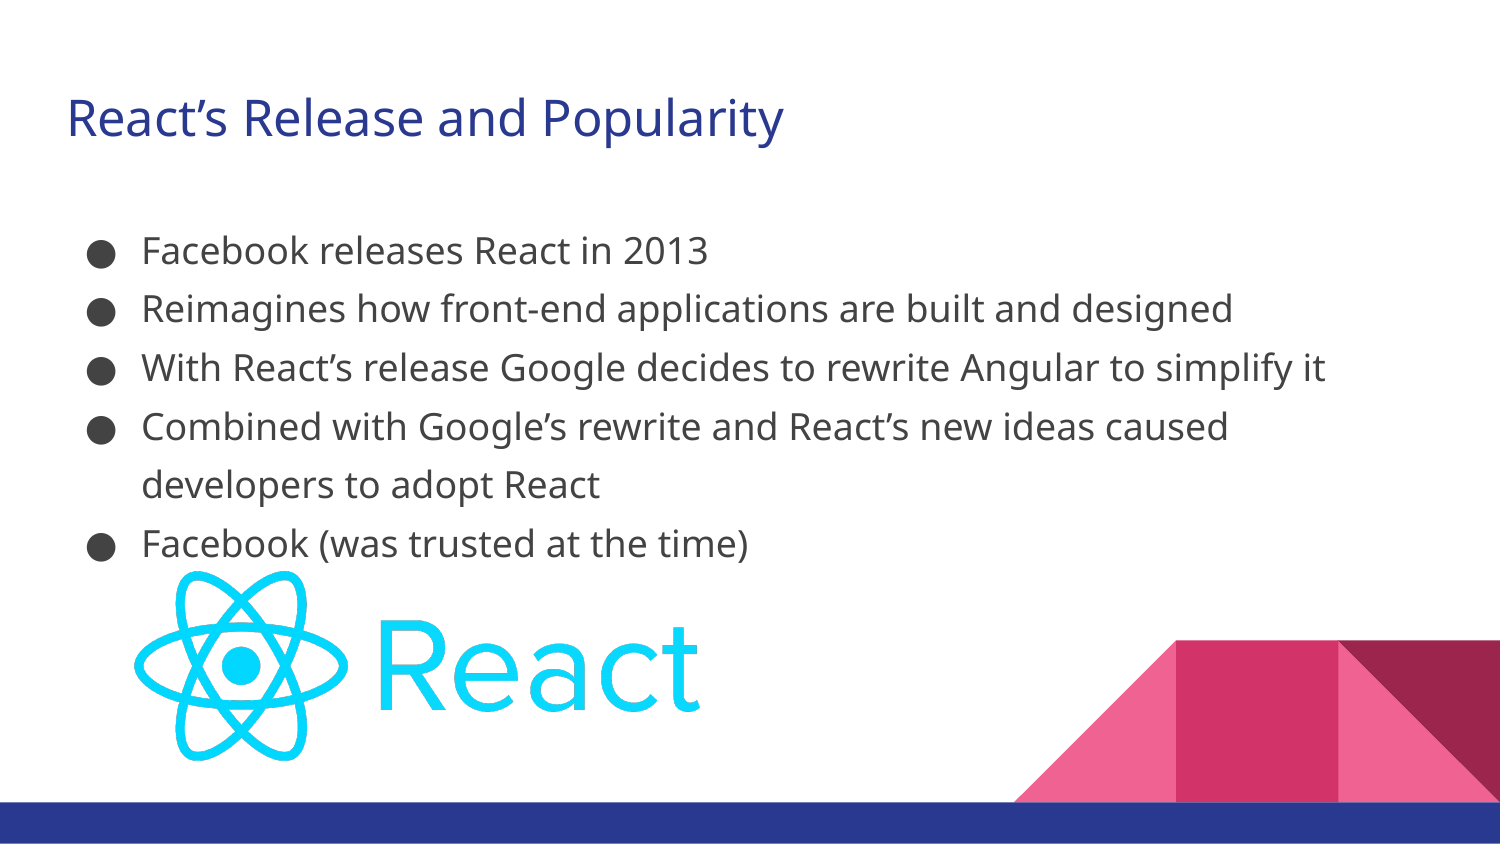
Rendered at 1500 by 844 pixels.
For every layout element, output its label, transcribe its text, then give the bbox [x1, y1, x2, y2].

list Facebook releases React in 2013 Reimagines how front-end applications are built and designed With React’s release Google decides to rewrite Angular to simplify it Combined with Google’s rewrite and React’s new ideas caused developers to adopt React Facebook (was trusted at the time) [51, 201, 1449, 750]
picture [134, 570, 700, 761]
title React’s Release and Popularity [51, 67, 1449, 167]
